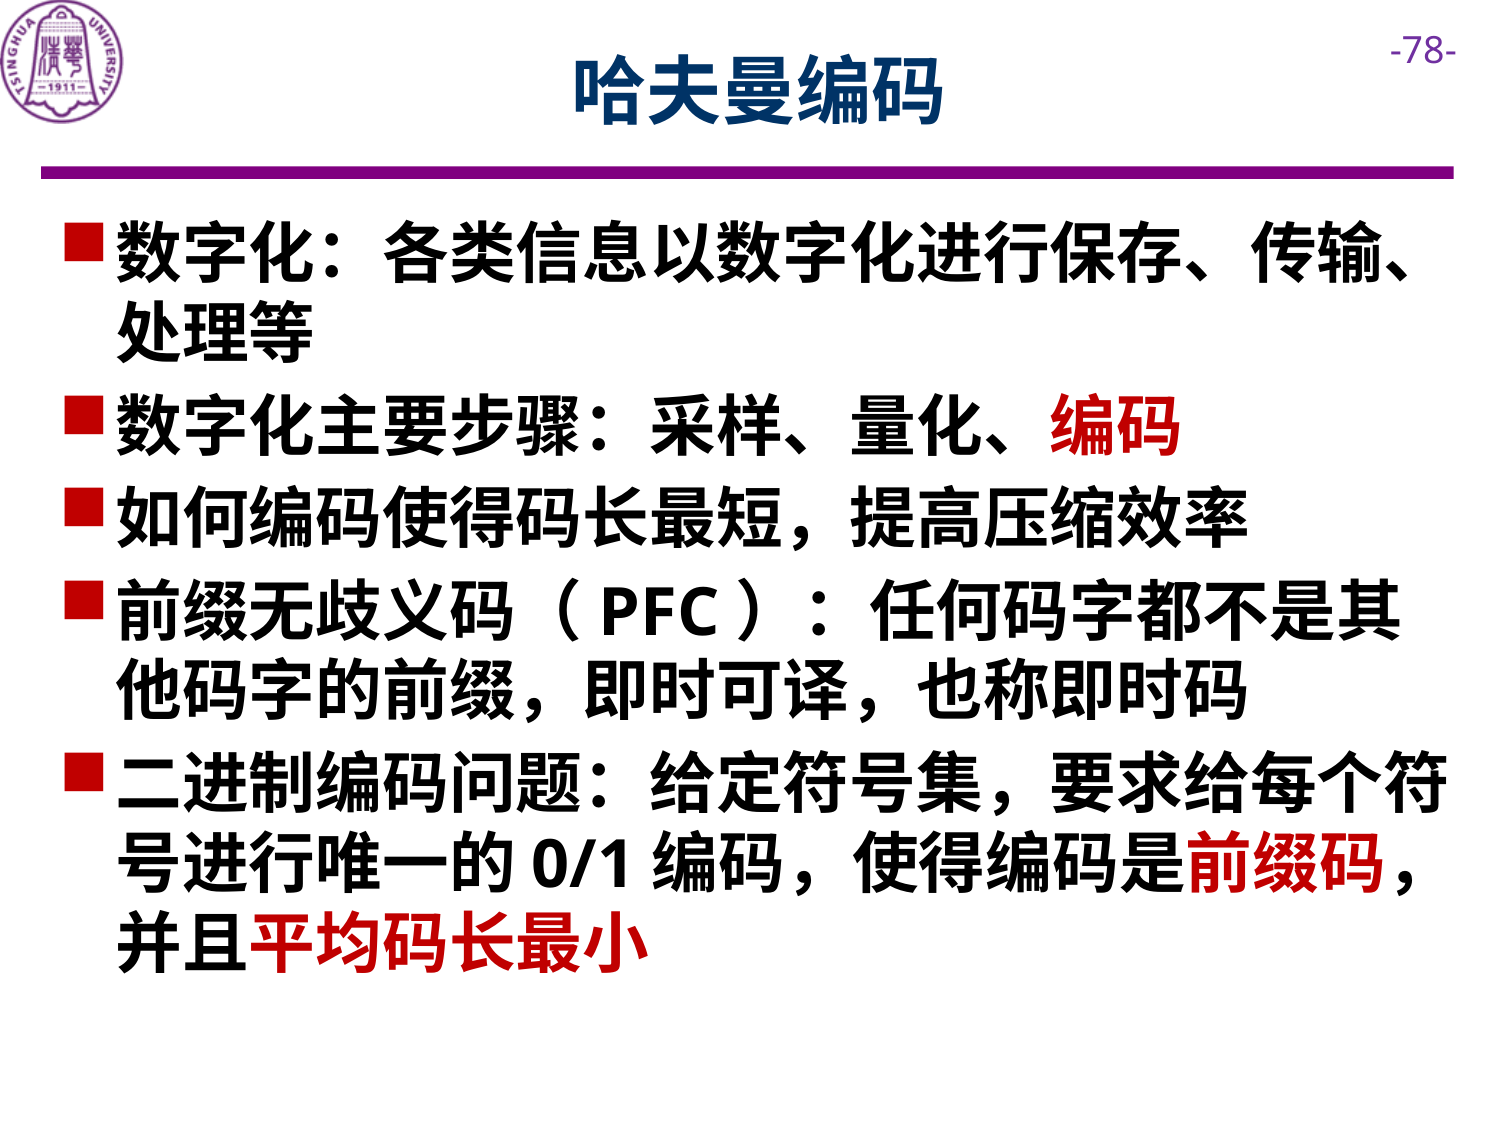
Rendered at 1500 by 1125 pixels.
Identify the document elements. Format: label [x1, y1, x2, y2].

picture [0, 0, 124, 124]
title [135, 13, 1383, 165]
text_box [44, 203, 1474, 989]
